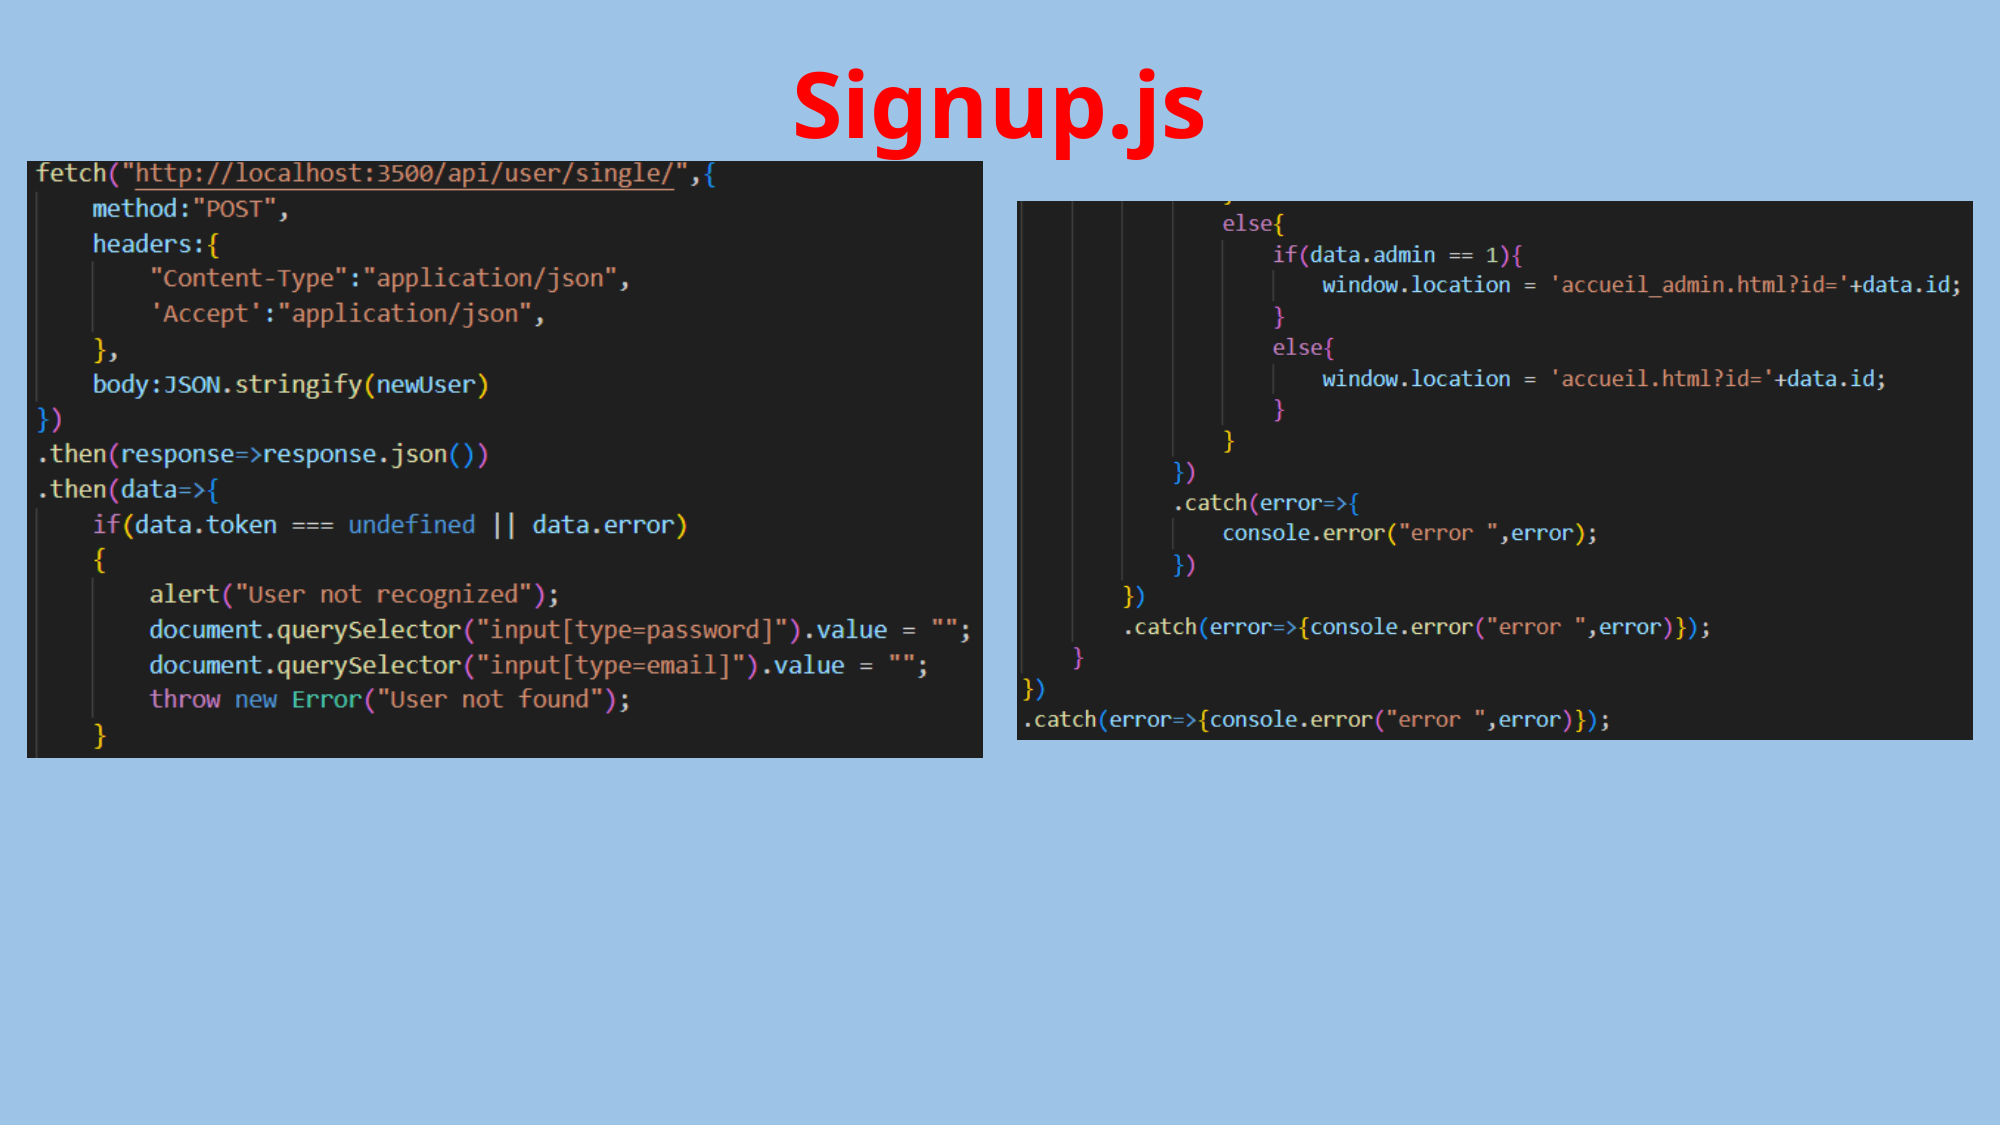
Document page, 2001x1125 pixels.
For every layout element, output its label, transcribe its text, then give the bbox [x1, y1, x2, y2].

title Signup.js [137, 0, 1863, 218]
picture [1017, 201, 1973, 740]
picture [26, 161, 983, 758]
